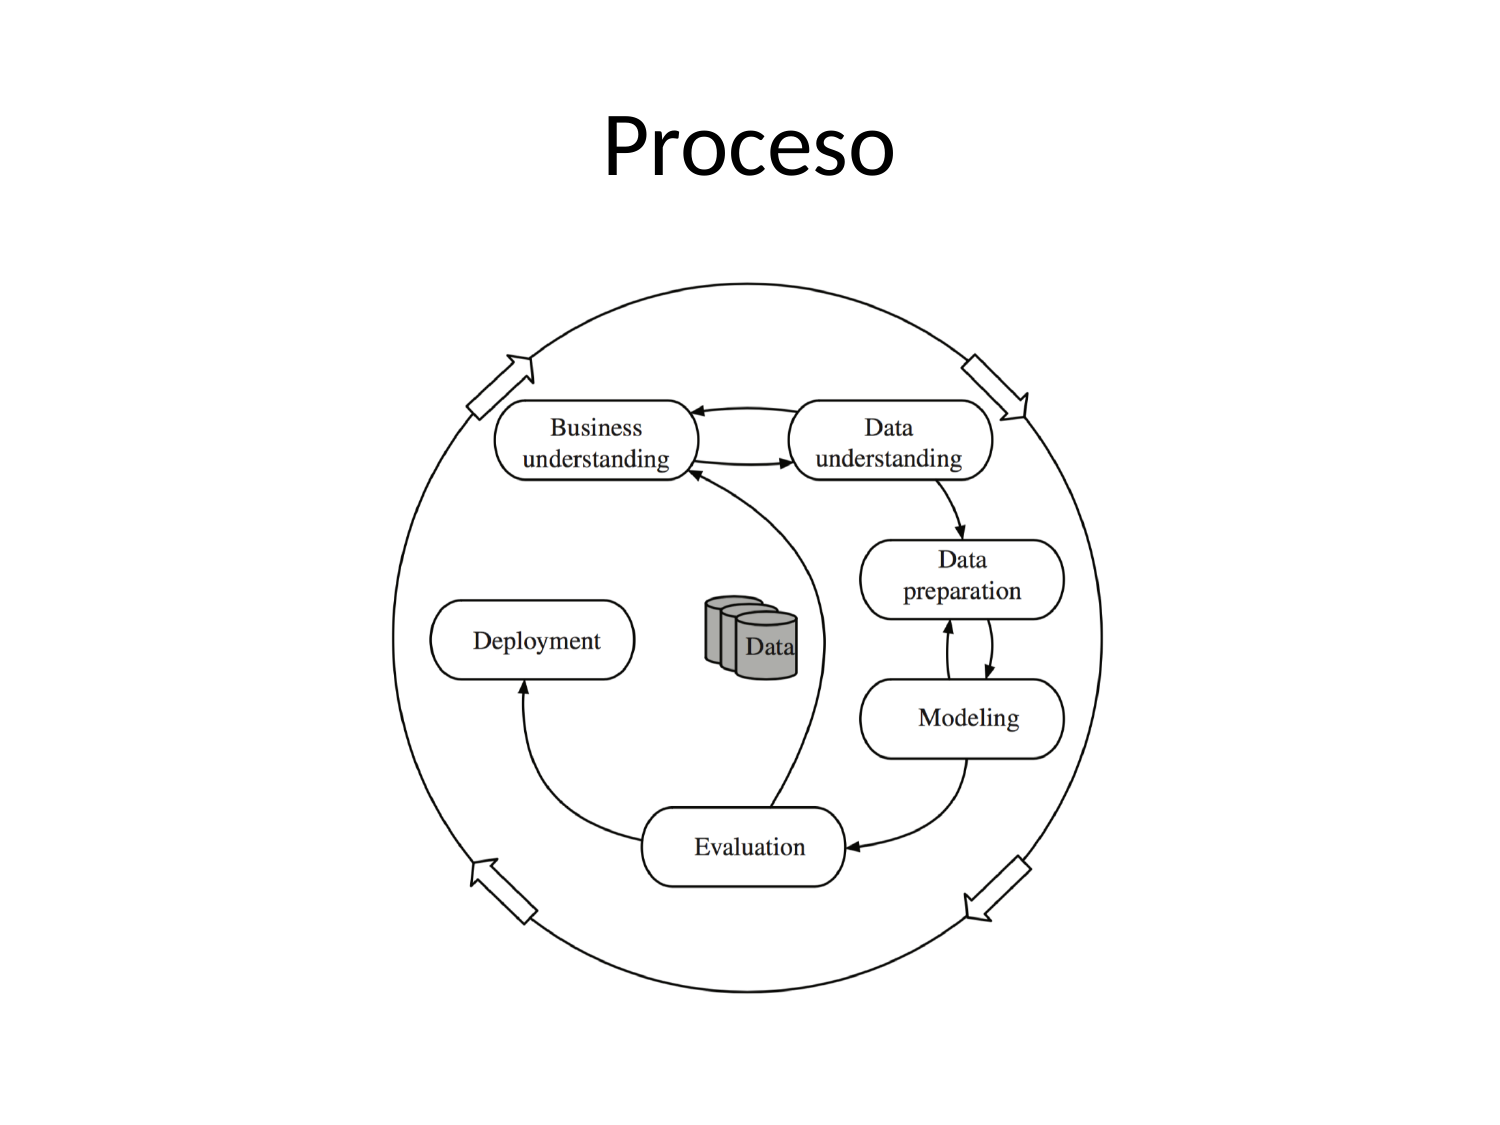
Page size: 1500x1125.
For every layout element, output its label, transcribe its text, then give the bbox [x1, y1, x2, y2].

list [373, 262, 1127, 1006]
title Proceso [75, 45, 1425, 233]
